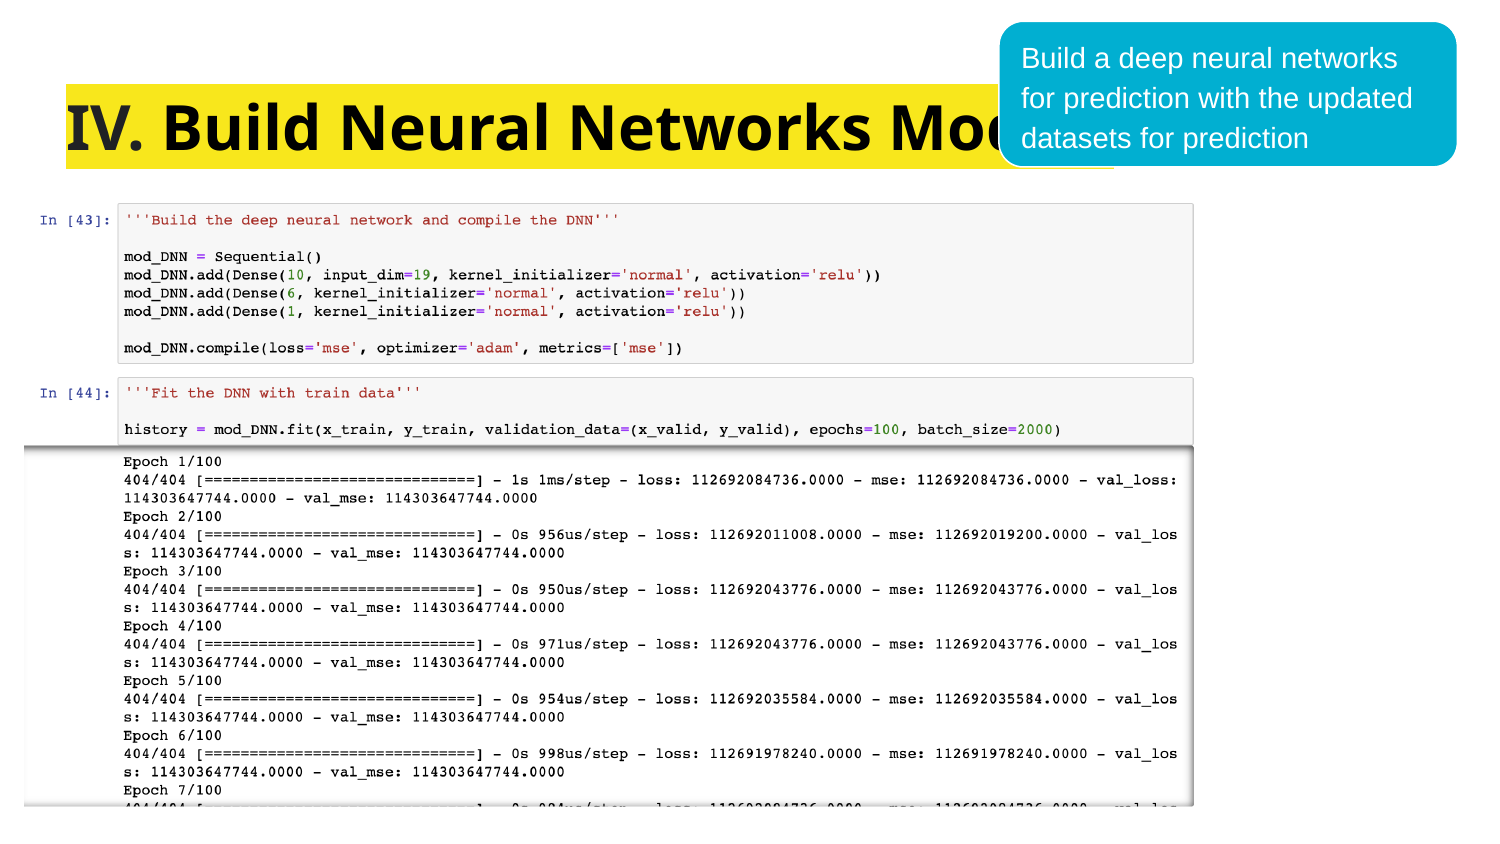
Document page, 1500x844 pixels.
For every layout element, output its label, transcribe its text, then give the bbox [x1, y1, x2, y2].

text_box Build a deep neural networks for prediction with the updated datasets for prediction [998, 21, 1458, 167]
title IV. Build Neural Networks Models [51, 72, 1016, 167]
picture [24, 191, 1201, 819]
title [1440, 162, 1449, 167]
